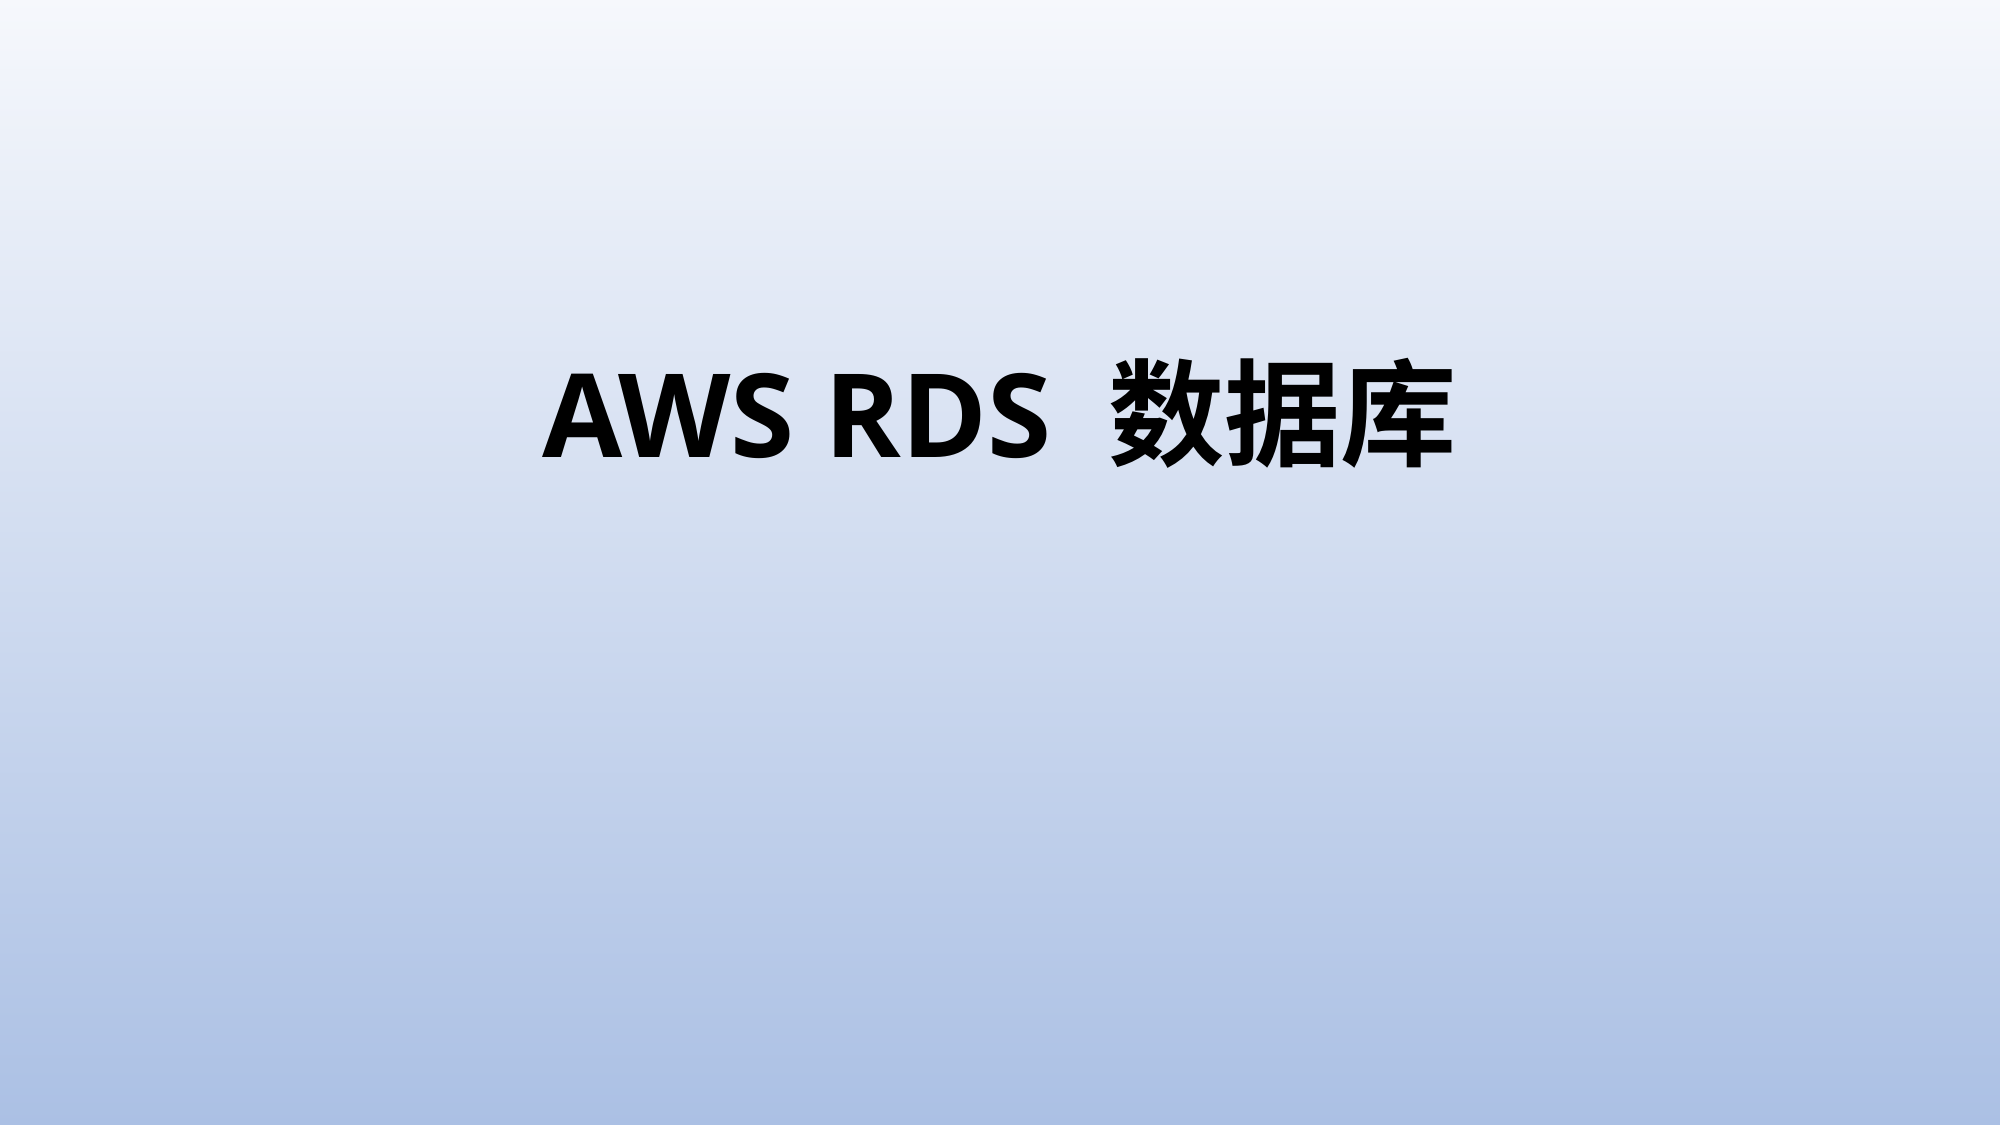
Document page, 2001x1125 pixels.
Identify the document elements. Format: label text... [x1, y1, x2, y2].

title AWS RDS 数据库 [249, 349, 1750, 742]
